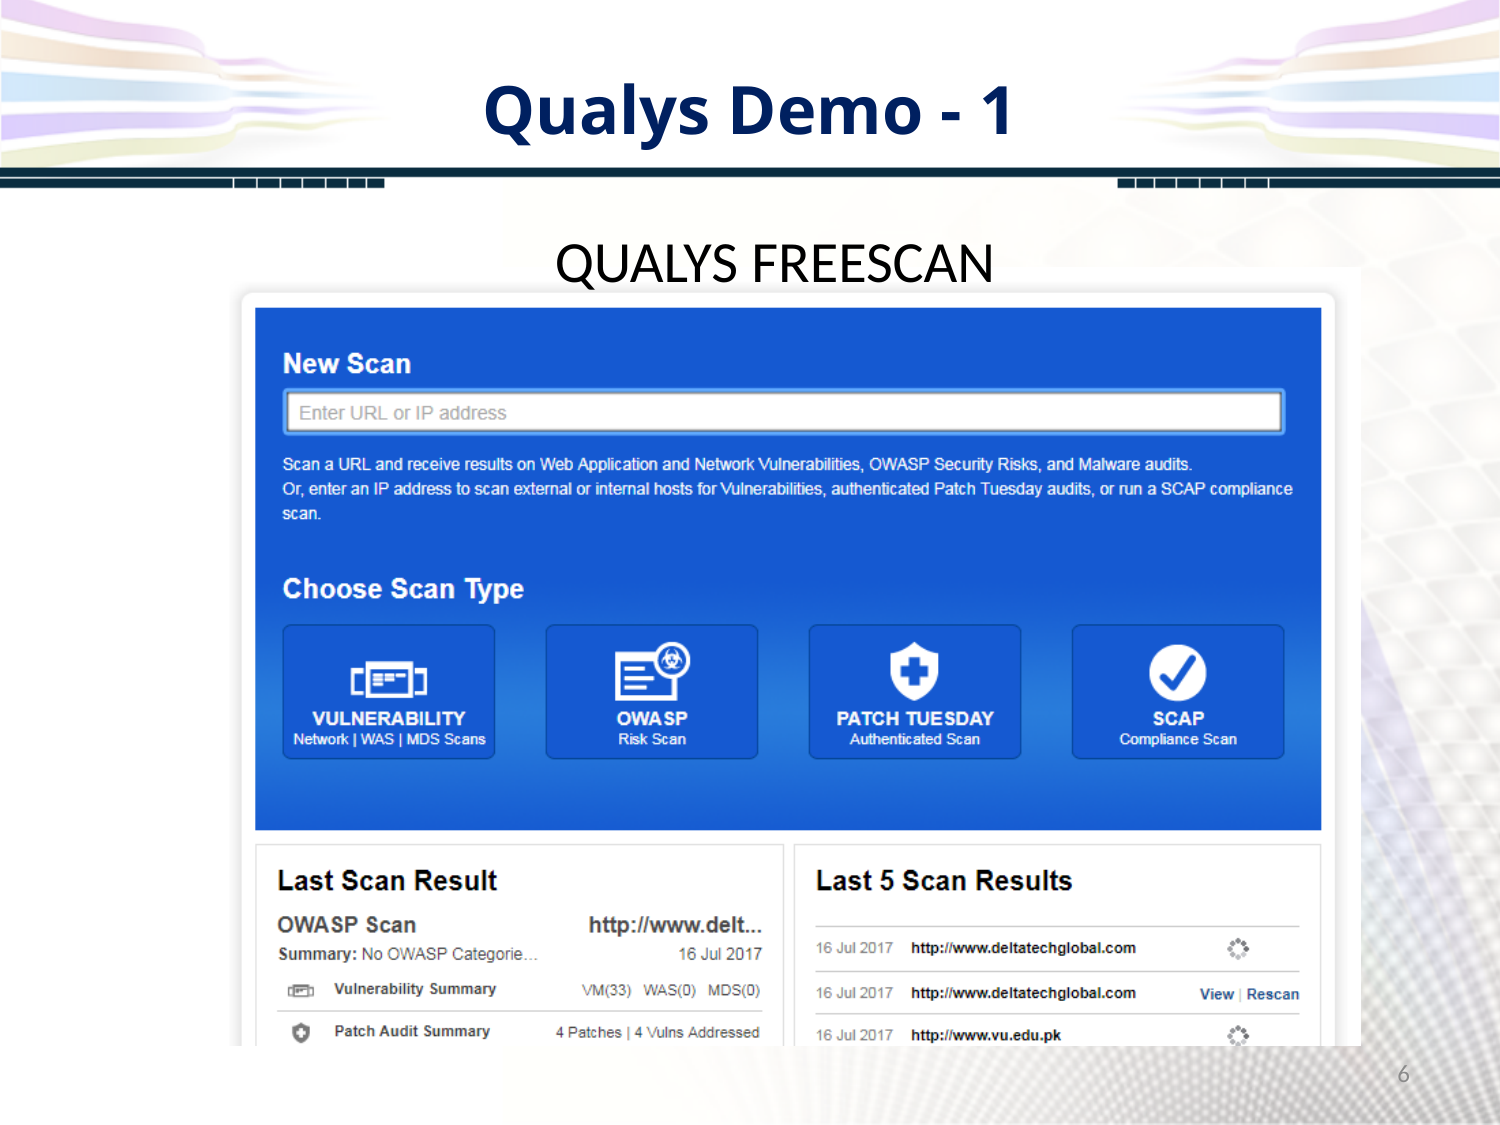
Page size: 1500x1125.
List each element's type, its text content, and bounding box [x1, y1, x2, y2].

text_box QUALYS FREESCAN [540, 217, 1011, 266]
slide_number 6 [1074, 1042, 1425, 1103]
title Qualys Demo - 1 [75, 34, 1425, 182]
picture [0, 0, 1500, 1125]
